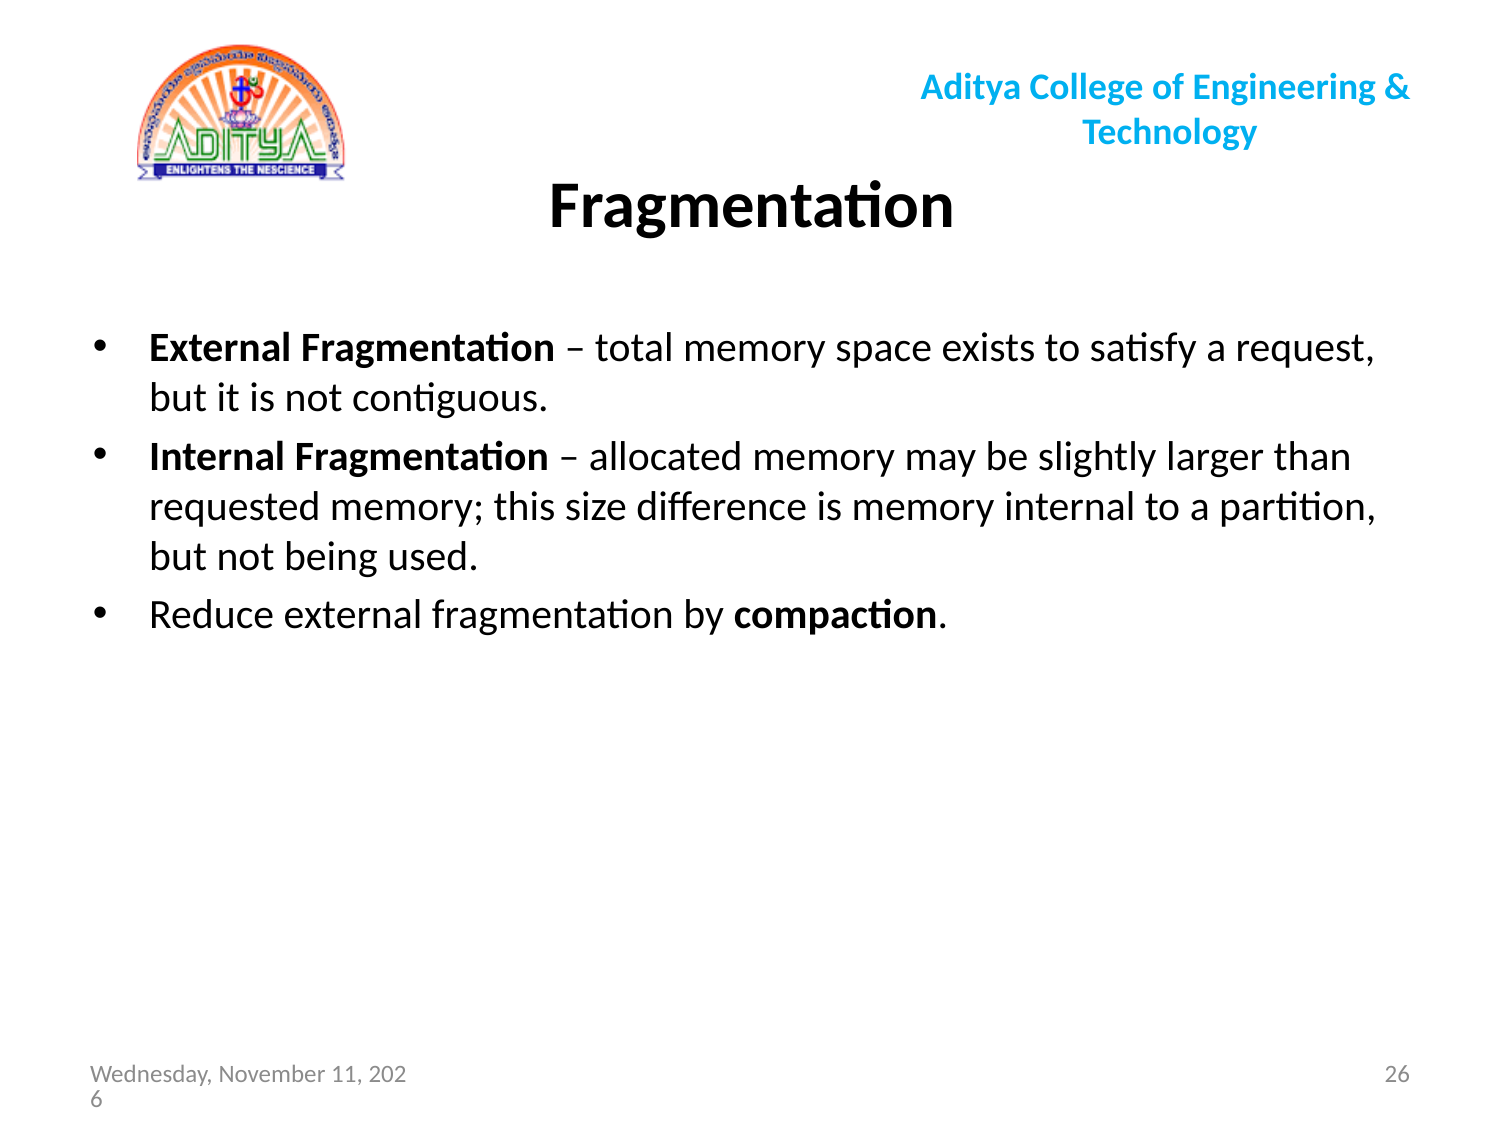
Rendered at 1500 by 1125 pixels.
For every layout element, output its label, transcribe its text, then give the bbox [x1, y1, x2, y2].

text_box Aditya College of Engineering & Technology [905, 54, 1427, 159]
title Fragmentation [77, 107, 1428, 295]
slide_number 26 [1074, 1042, 1425, 1103]
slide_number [75, 1042, 425, 1103]
list External Fragmentation – total memory space exists to satisfy a request, but it is not contiguous. Internal Fragmentation – allocated memory may be slightly larger than requested memory; this size difference is memory internal to a partition, but not being used. Reduce external fragmentation by compaction. [77, 312, 1428, 1055]
picture [137, 40, 354, 188]
